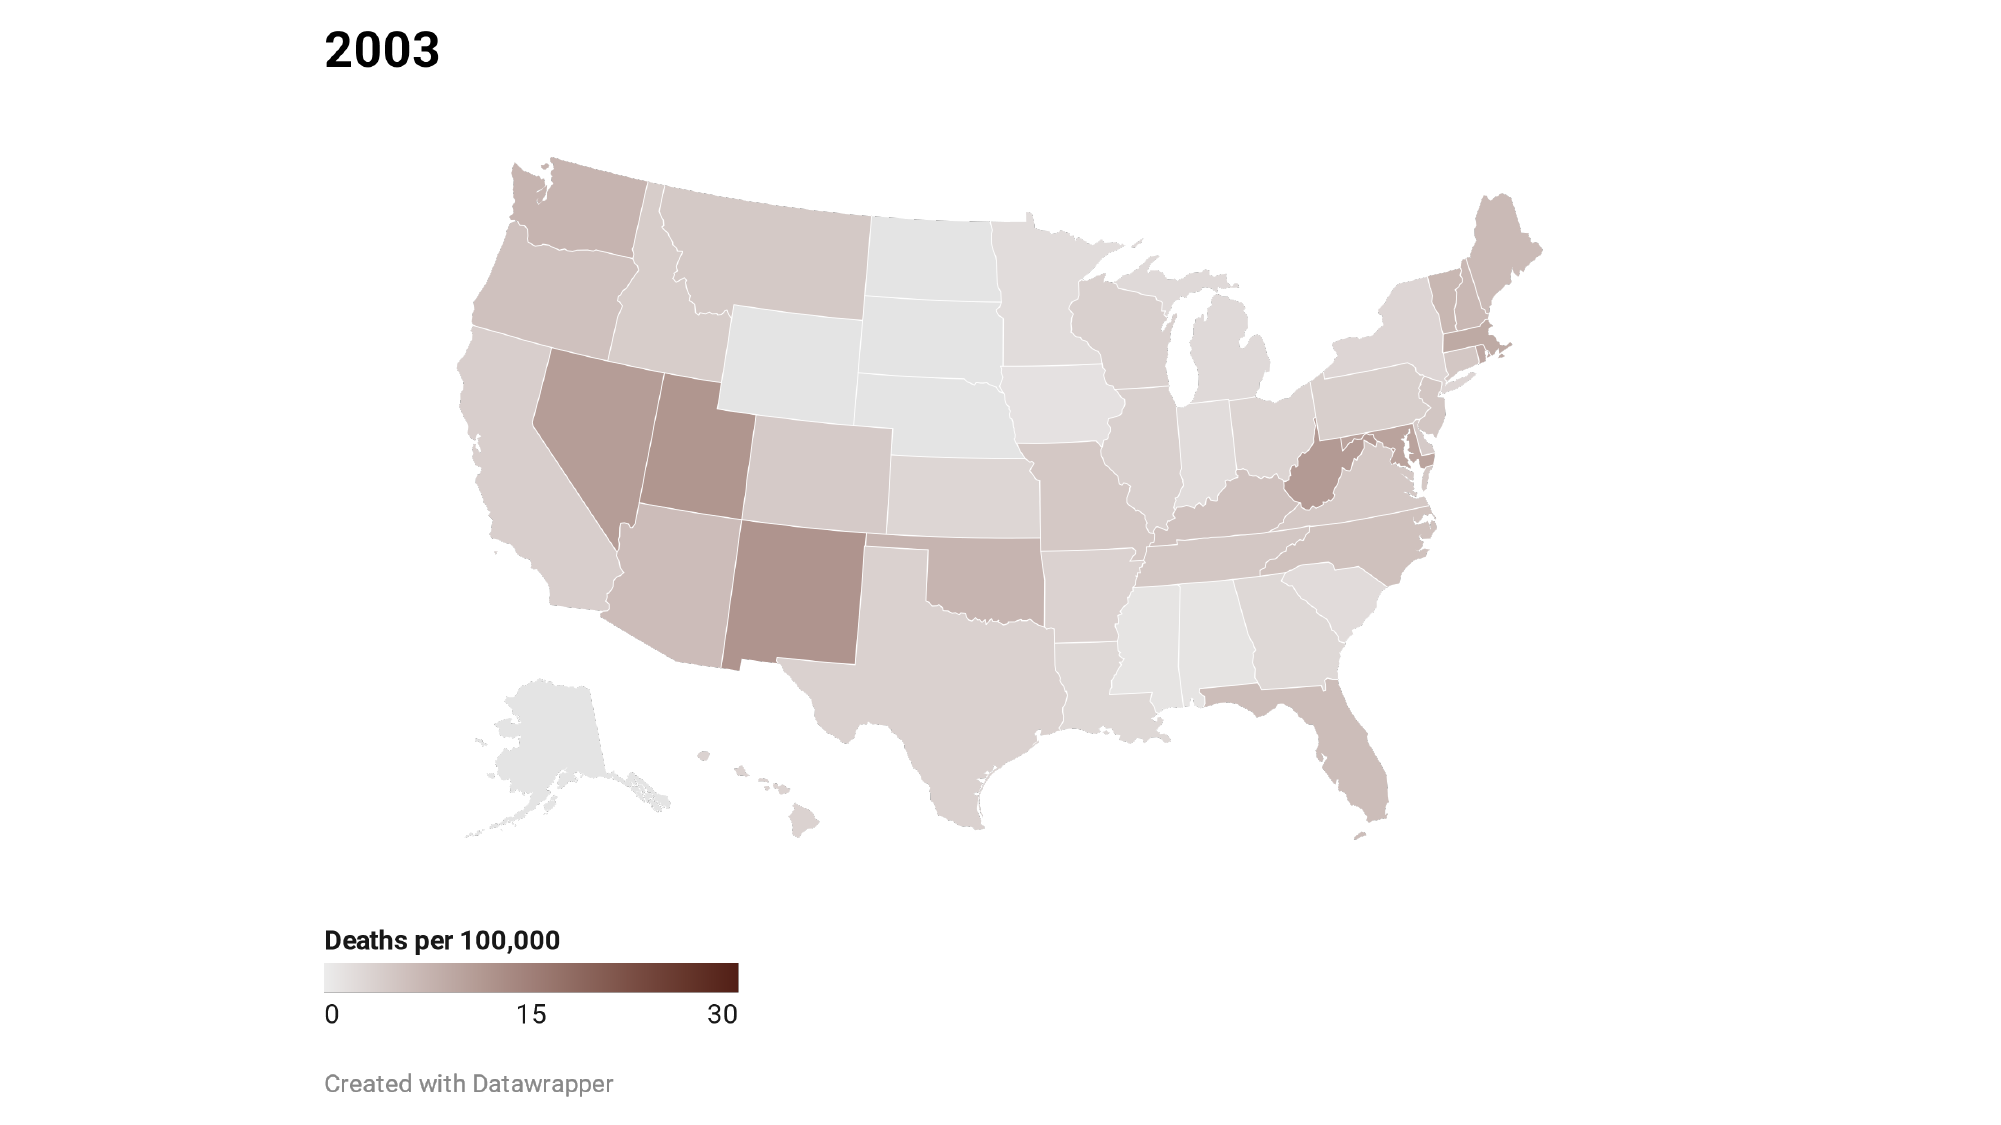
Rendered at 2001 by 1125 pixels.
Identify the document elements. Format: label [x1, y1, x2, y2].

picture [324, 17, 1675, 1107]
